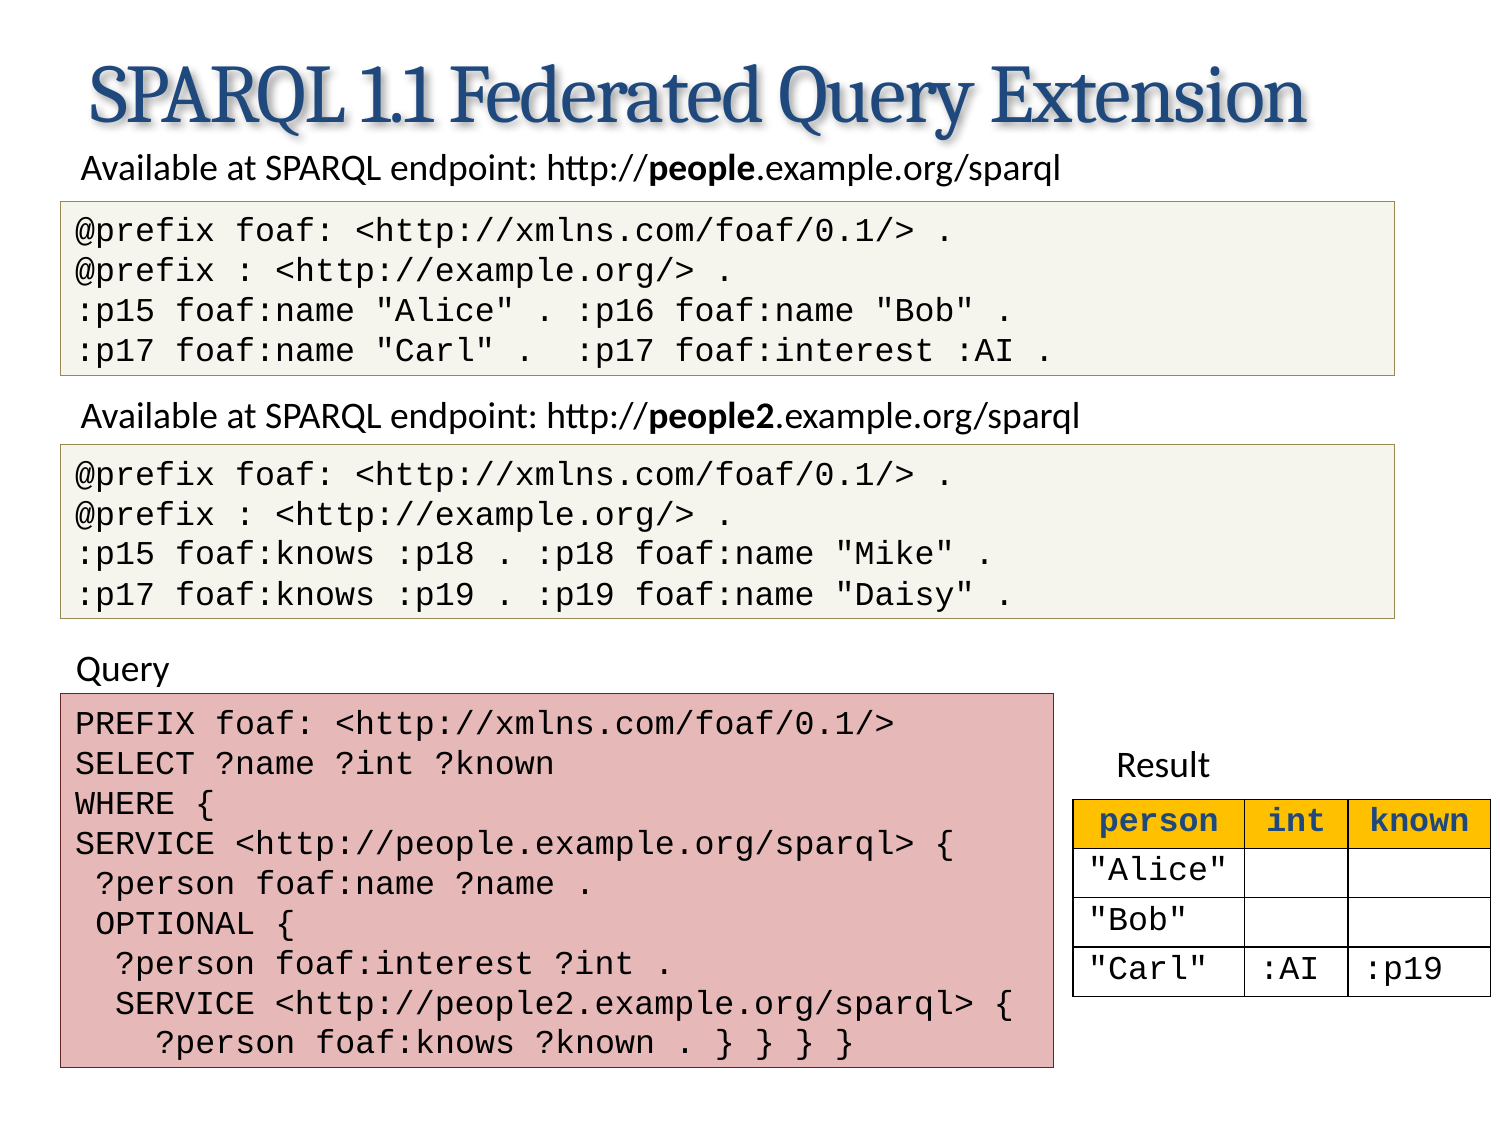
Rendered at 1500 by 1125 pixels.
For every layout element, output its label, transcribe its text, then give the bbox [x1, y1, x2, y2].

table_cell [1349, 898, 1490, 946]
table_header person [1074, 800, 1244, 848]
text_box Available at SPARQL endpoint: http://people.example.org/sparql [65, 135, 1077, 196]
text_box Result [1101, 732, 1226, 793]
text_box PREFIX foaf: <http://xmlns.com/foaf/0.1/> SELECT ?name ?int ?known WHERE { SERVICE <http://people.example.org/sparql> { ?person foaf:name ?name . OPTIONAL { ?person foaf:interest ?int . SERVICE <http://people2.example.org/sparql> { ?person foaf:knows ?known . } } } } [60, 693, 1054, 1068]
text_box Query [61, 636, 185, 697]
table_cell :AI [1245, 948, 1347, 996]
table_cell "Alice" [1074, 849, 1244, 897]
table_cell [1245, 898, 1347, 946]
table_cell "Bob" [1074, 898, 1244, 946]
text_box Available at SPARQL endpoint: http://people2.example.org/sparql [65, 383, 1096, 444]
table_header known [1349, 800, 1490, 848]
table_cell :p19 [1349, 948, 1490, 996]
table_cell [1245, 849, 1347, 897]
text_box @prefix foaf: <http://xmlns.com/foaf/0.1/> . @prefix : <http://example.org/> . :p15 foaf:name "Alice" . :p16 foaf:name "Bob" . :p17 foaf:name "Carl" . :p17 foaf:interest :AI . [60, 201, 1395, 376]
table_cell "Carl" [1074, 948, 1244, 996]
table_header int [1245, 800, 1347, 848]
text_box @prefix foaf: <http://xmlns.com/foaf/0.1/> . @prefix : <http://example.org/> . :p15 foaf:knows :p18 . :p18 foaf:name "Mike" . :p17 foaf:knows :p19 . :p19 foaf:name "Daisy" . [60, 444, 1395, 619]
table_cell [1349, 849, 1490, 897]
title SPARQL 1.1 Federated Query Extension [75, 45, 1427, 233]
